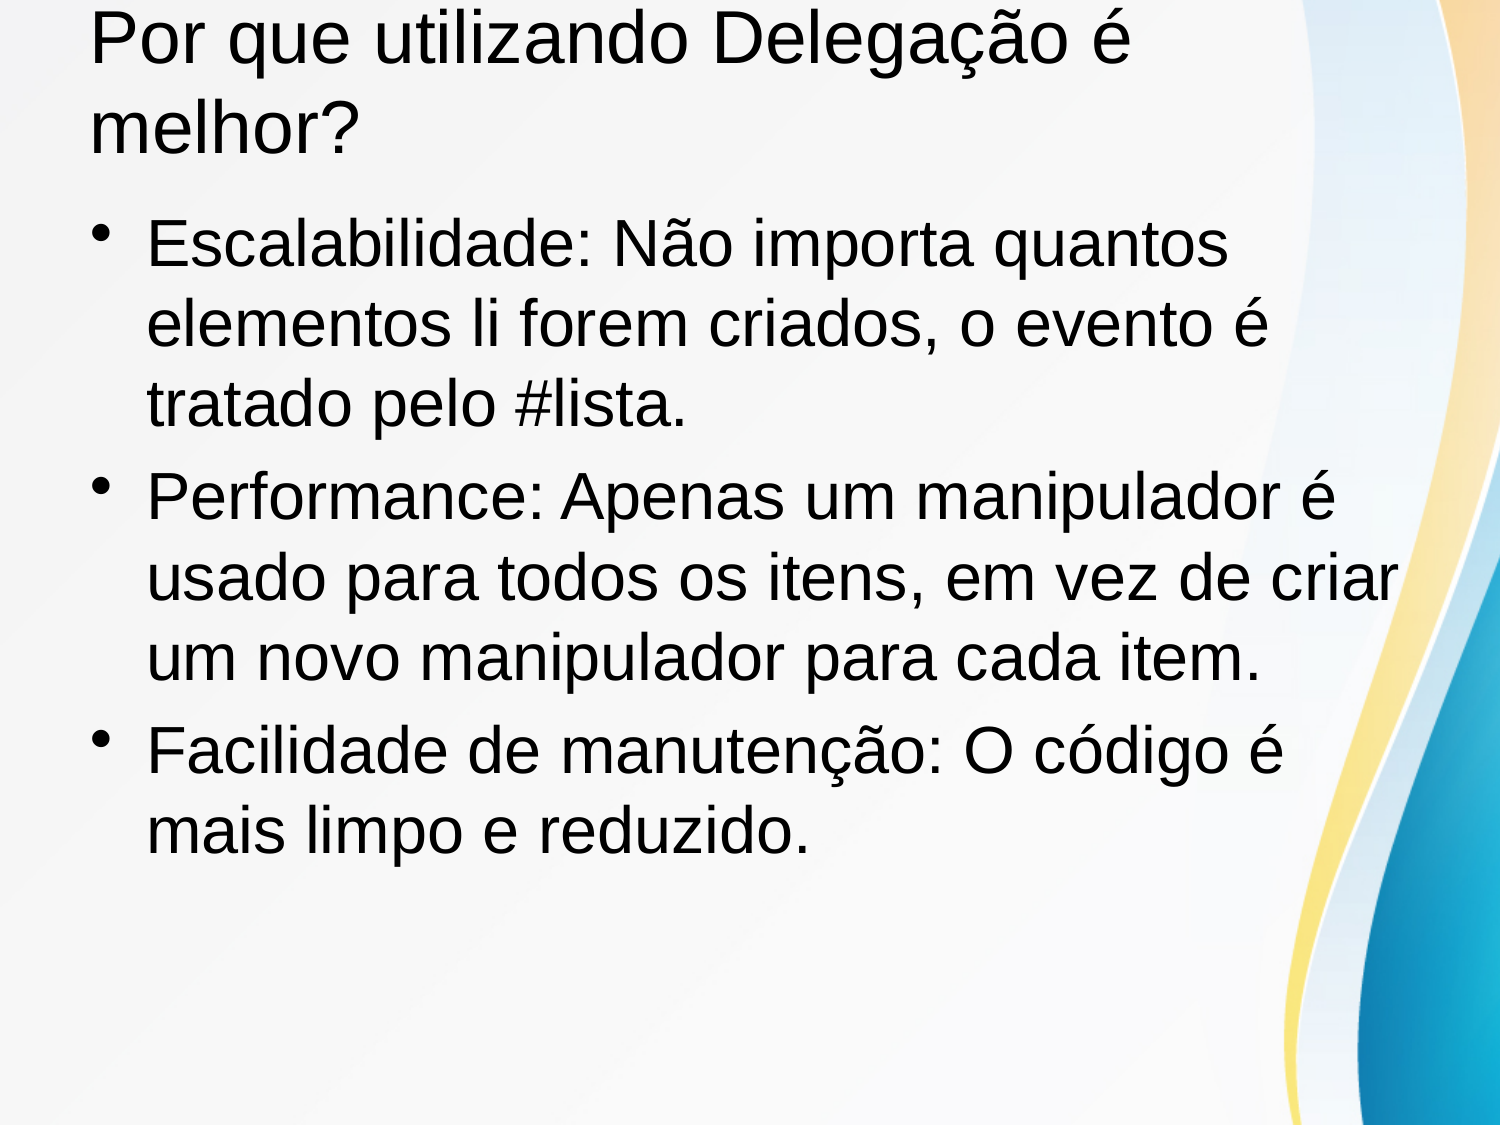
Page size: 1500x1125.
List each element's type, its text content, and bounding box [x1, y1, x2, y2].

title Por que utilizando Delegação é melhor? [74, 30, 1426, 127]
list Escalabilidade: Não importa quantos elementos li forem criados, o evento é tratado pelo #lista. Performance: Apenas um manipulador é usado para todos os itens, em vez de criar um novo manipulador para cada item. Facilidade de manutenção: O código é mais limpo e reduzido. [74, 192, 1426, 1006]
picture [0, 0, 1500, 1125]
